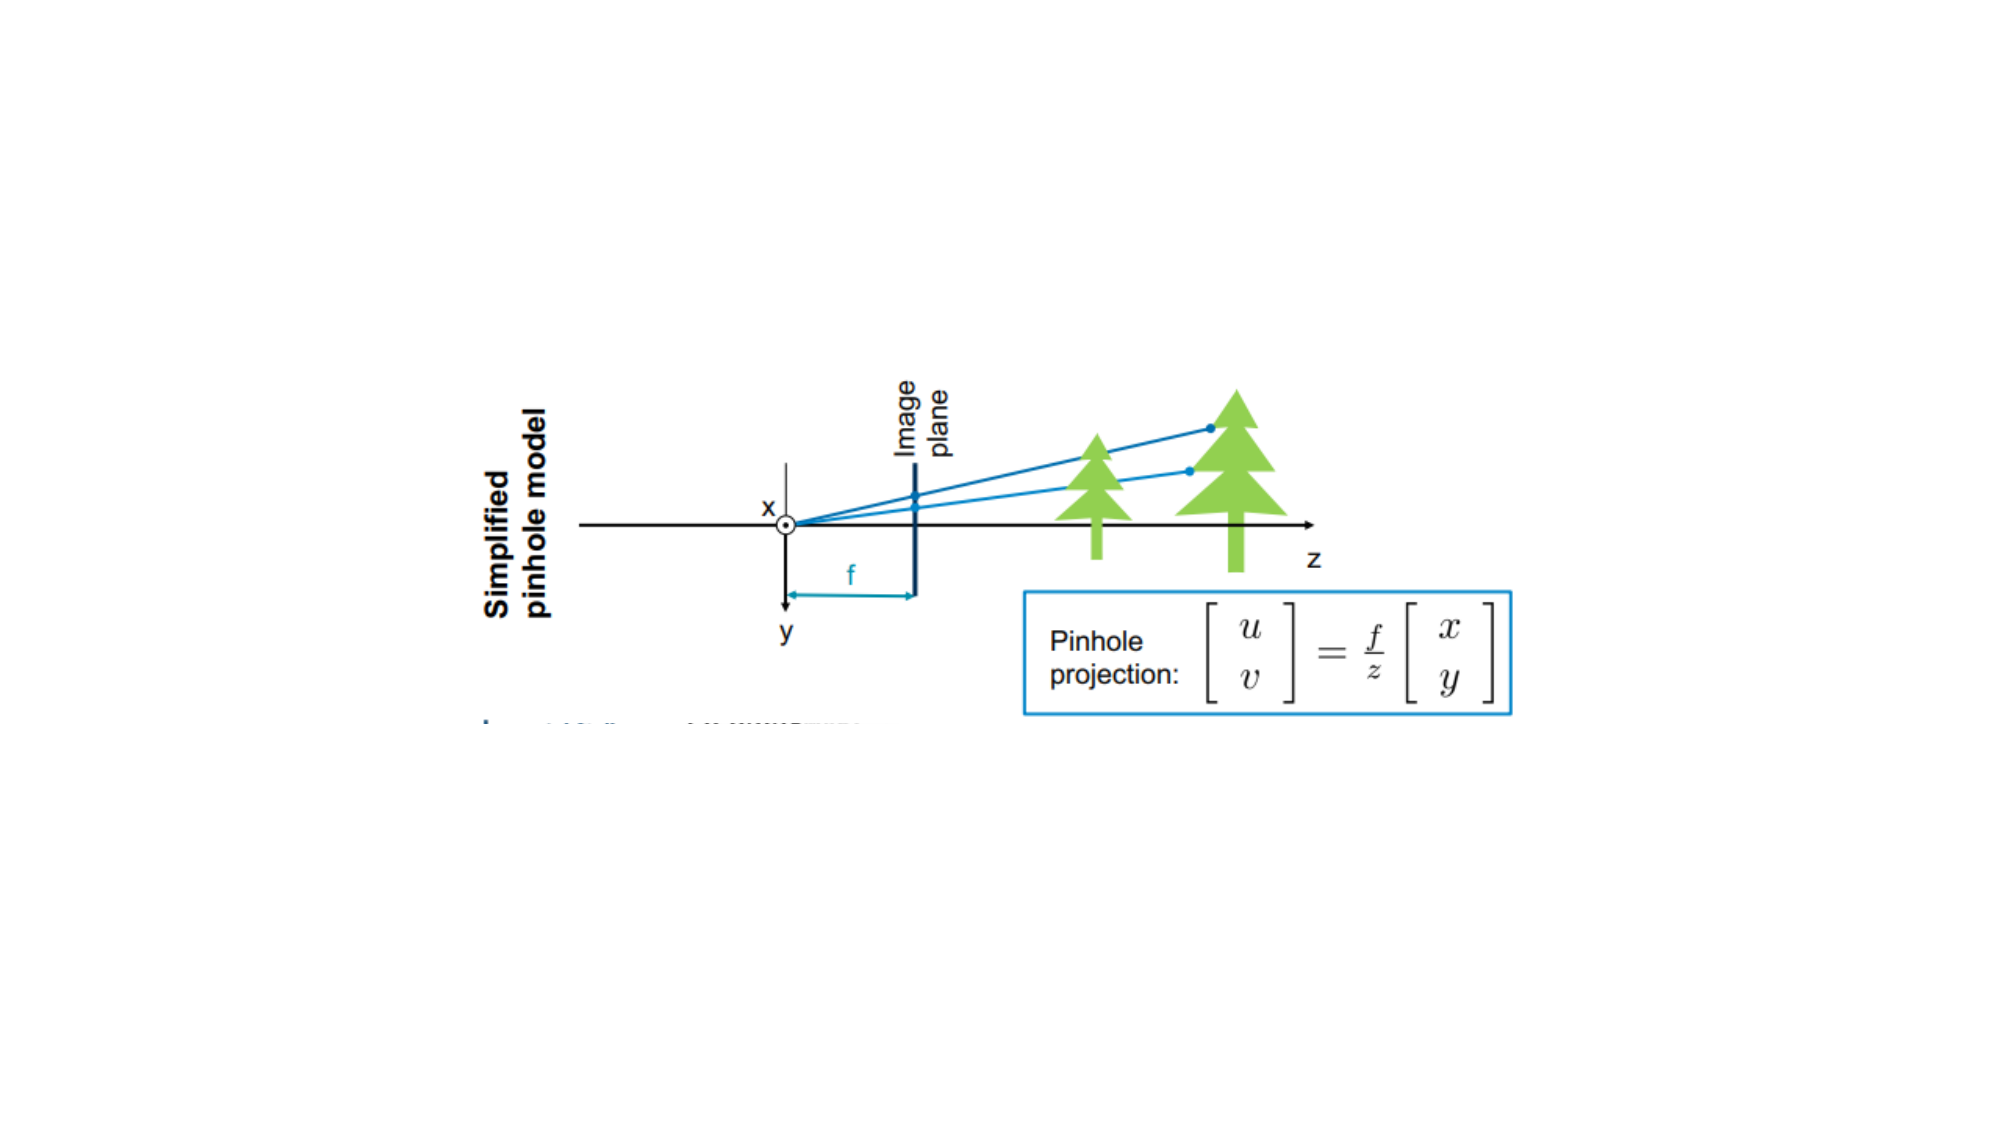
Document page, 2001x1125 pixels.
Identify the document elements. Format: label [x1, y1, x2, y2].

text_box [471, 374, 1524, 724]
